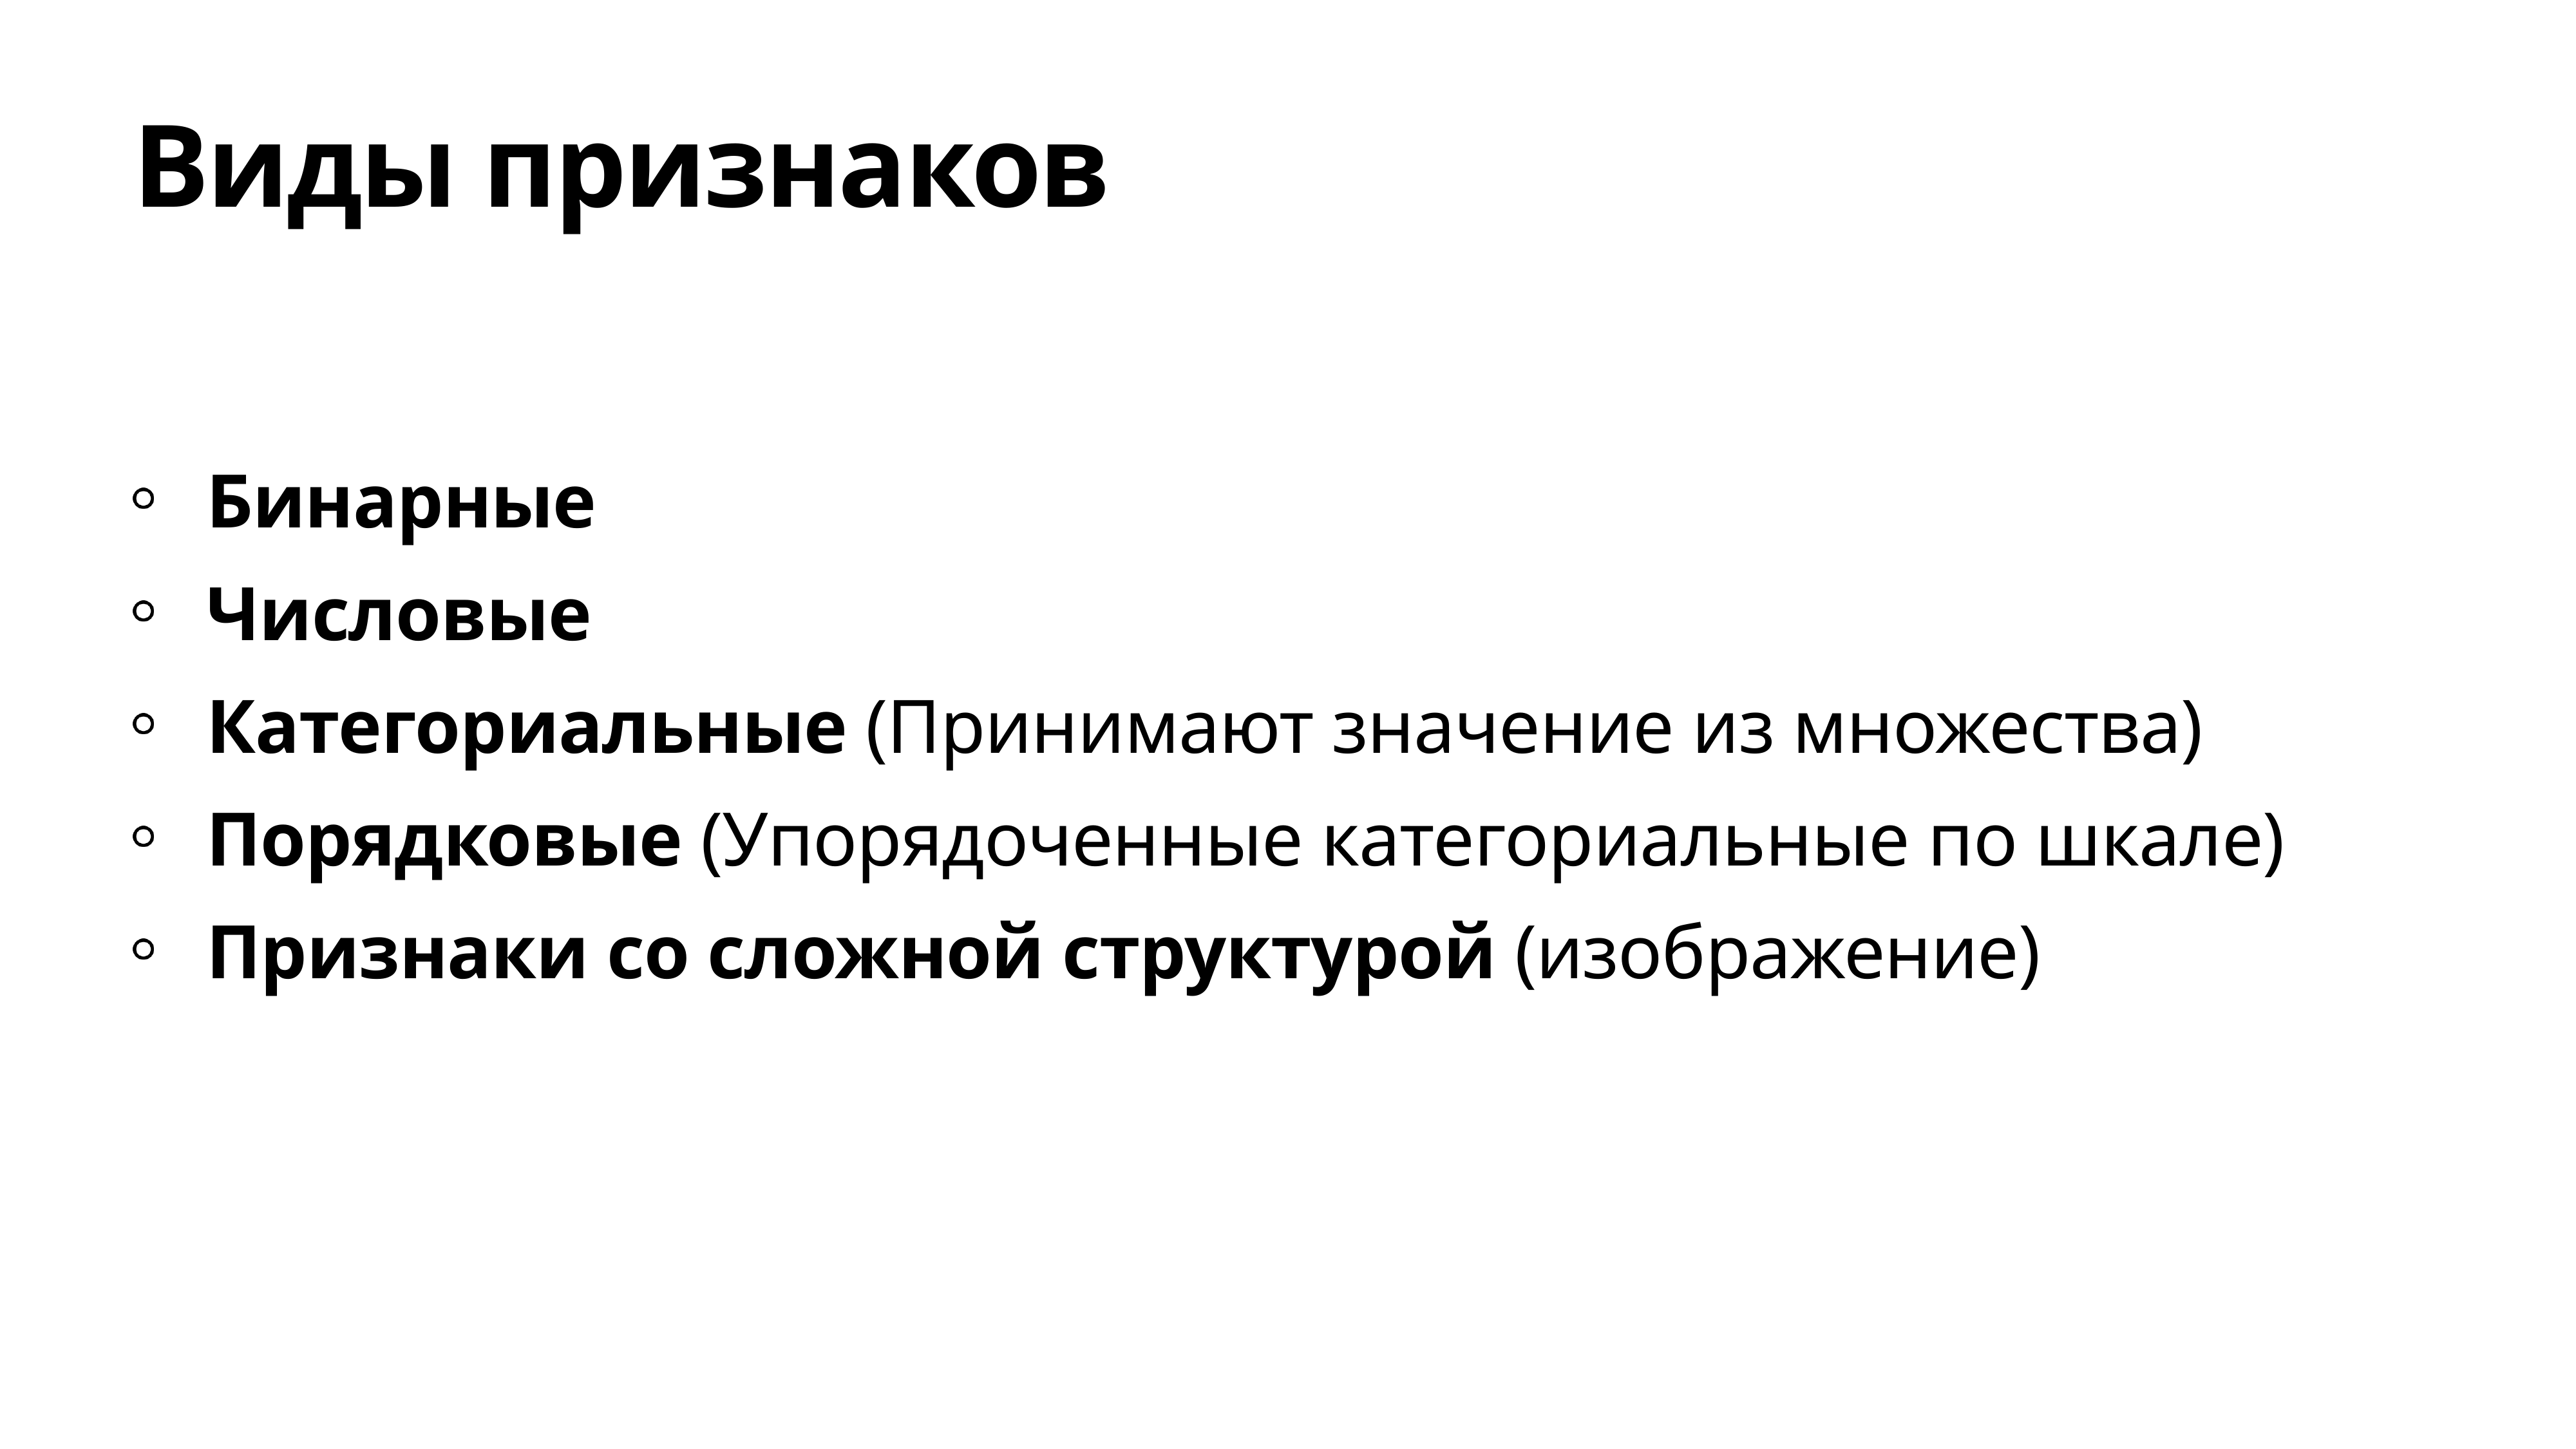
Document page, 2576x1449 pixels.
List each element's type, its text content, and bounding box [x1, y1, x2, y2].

list Бинарные Числовые Категориальные (Принимают значение из множества) Порядковые (Упорядоченные категориальные по шкале) Признаки со сложной структурой (изображение) [127, 448, 2449, 1321]
picture [133, 713, 154, 734]
picture [133, 938, 154, 960]
picture [133, 488, 154, 509]
picture [133, 600, 154, 621]
title Виды признаков [127, 113, 2449, 266]
picture [133, 826, 154, 847]
